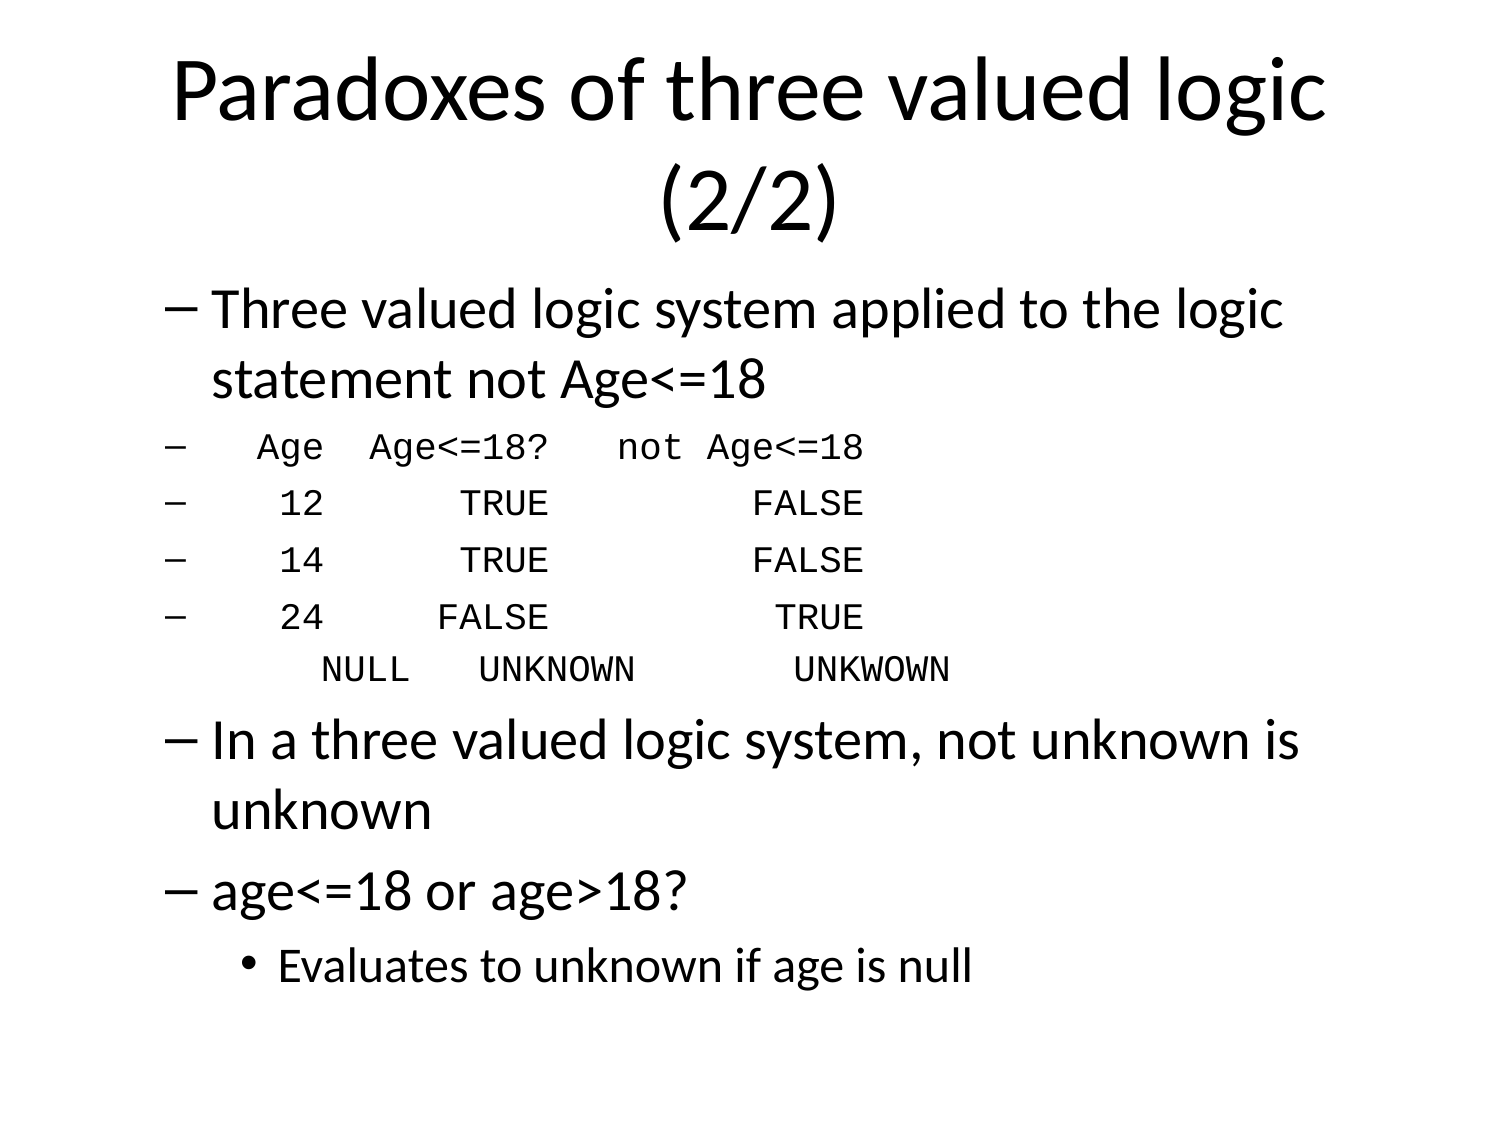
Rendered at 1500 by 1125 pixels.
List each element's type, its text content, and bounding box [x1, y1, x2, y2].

list Three valued logic system applied to the logic statement not Age<=18 Age Age<=18? not Age<=18 12 TRUE FALSE 14 TRUE FALSE 24 FALSE TRUE NULL UNKNOWN UNKWOWN In a three valued logic system, not unknown is unknown age<=18 or age>18? Evaluates to unknown if age is null [75, 262, 1425, 1005]
title Paradoxes of three valued logic (2/2) [75, 45, 1425, 233]
